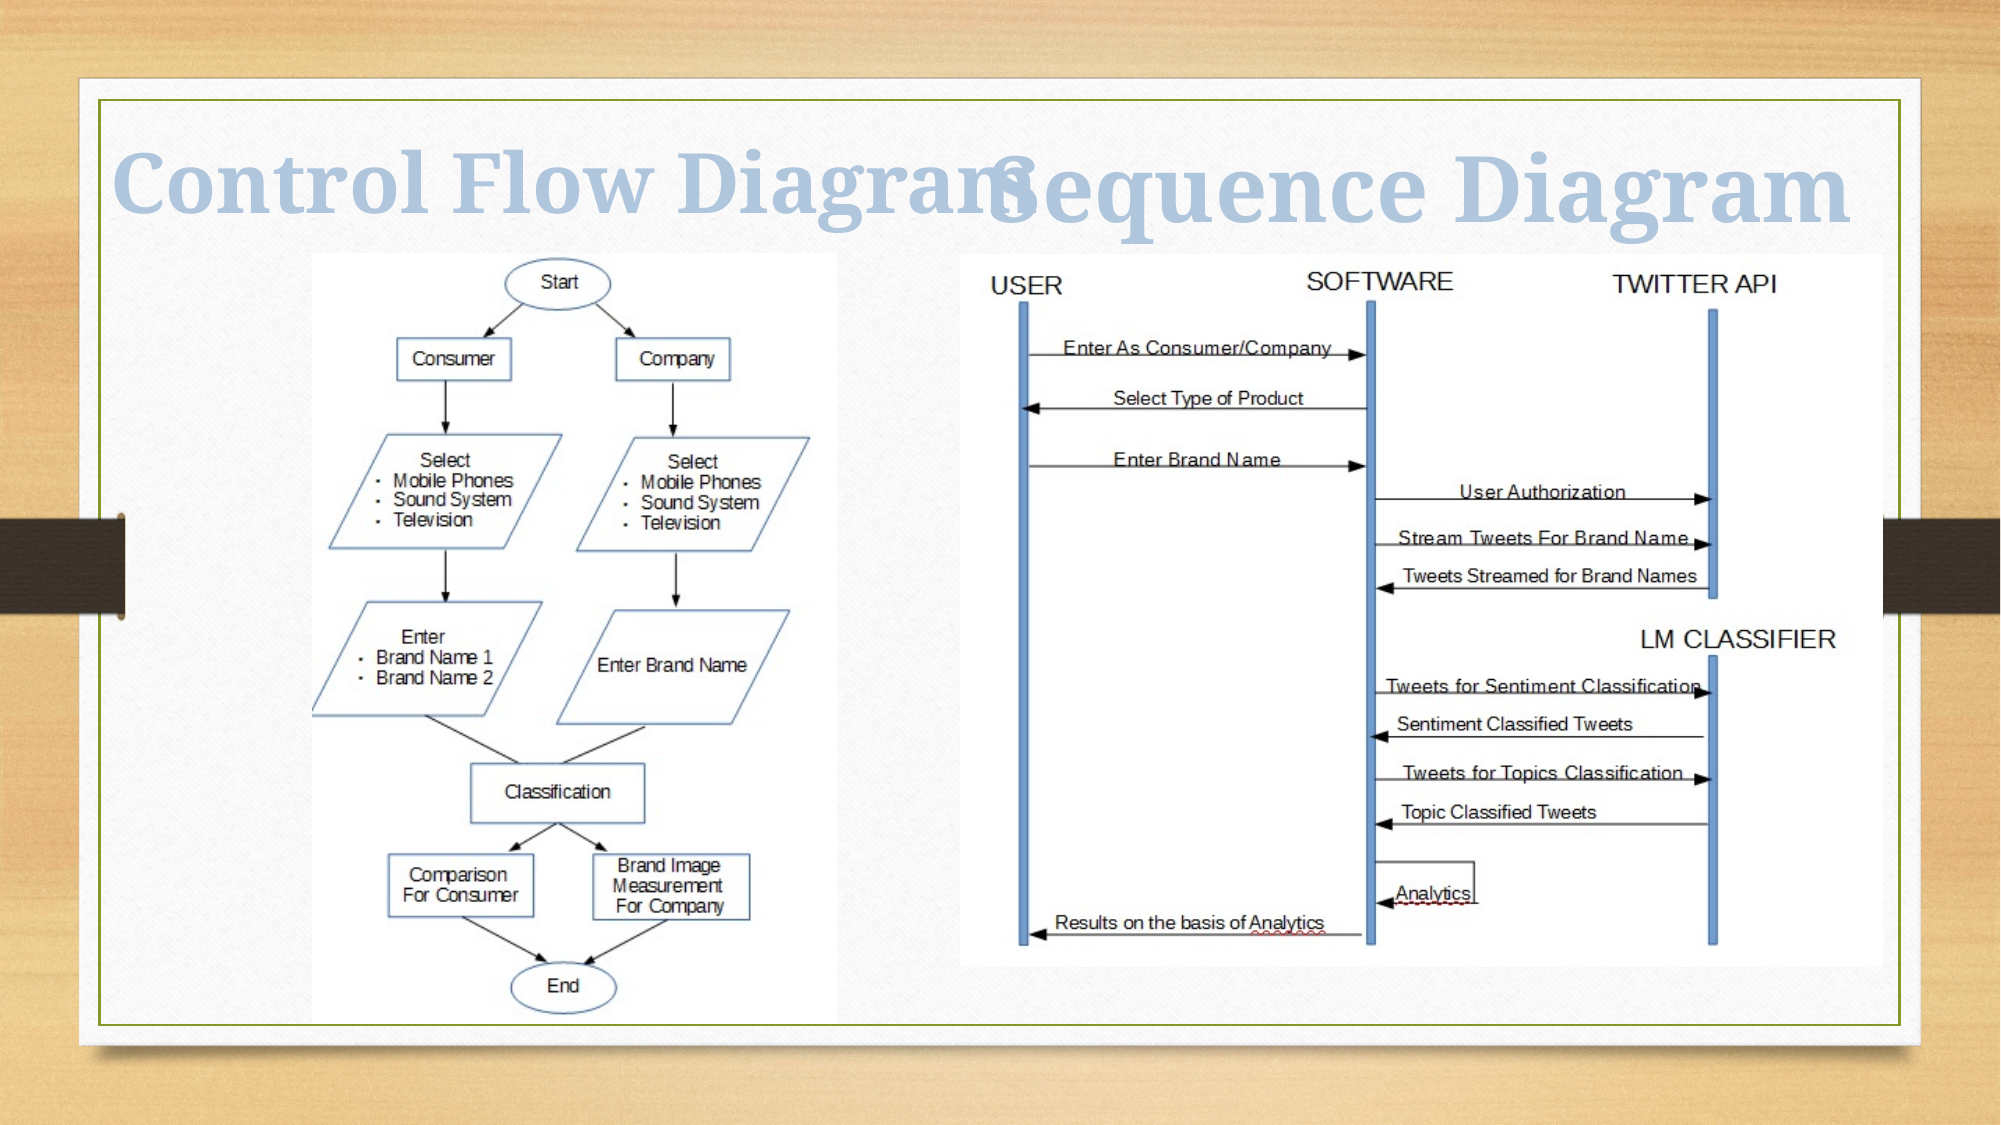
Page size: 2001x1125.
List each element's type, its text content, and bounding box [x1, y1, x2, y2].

picture [0, 0, 2001, 1125]
text_box Control Flow Diagram [95, 122, 973, 238]
text_box Sequence Diagram [973, 122, 1870, 248]
